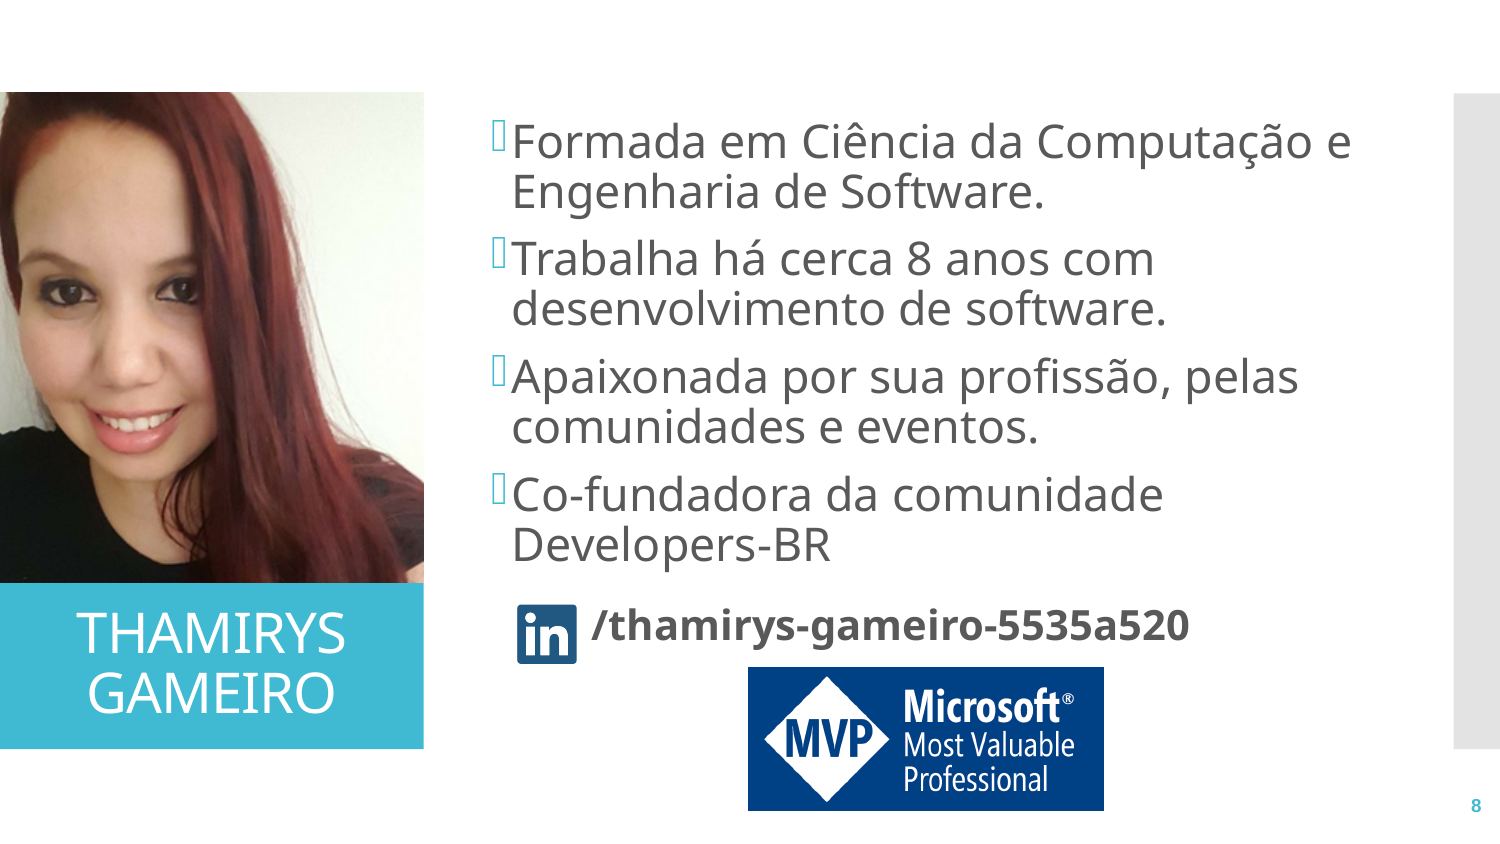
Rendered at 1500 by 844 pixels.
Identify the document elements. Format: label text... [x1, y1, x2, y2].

text_box /thamirys-gameiro-5535a520 [576, 583, 1270, 684]
picture [0, 92, 424, 584]
title THAMIRYS GAMEIRO [0, 591, 424, 740]
picture [517, 603, 577, 664]
slide_number 8 [1308, 782, 1497, 827]
picture [748, 667, 1104, 811]
list Formada em Ciência da Computação e Engenharia de Software. Trabalha há cerca 8 anos com desenvolvimento de software. Apaixonada por sua profissão, pelas comunidades e eventos. Co-fundadora da comunidade Developers-BR [476, 106, 1376, 584]
